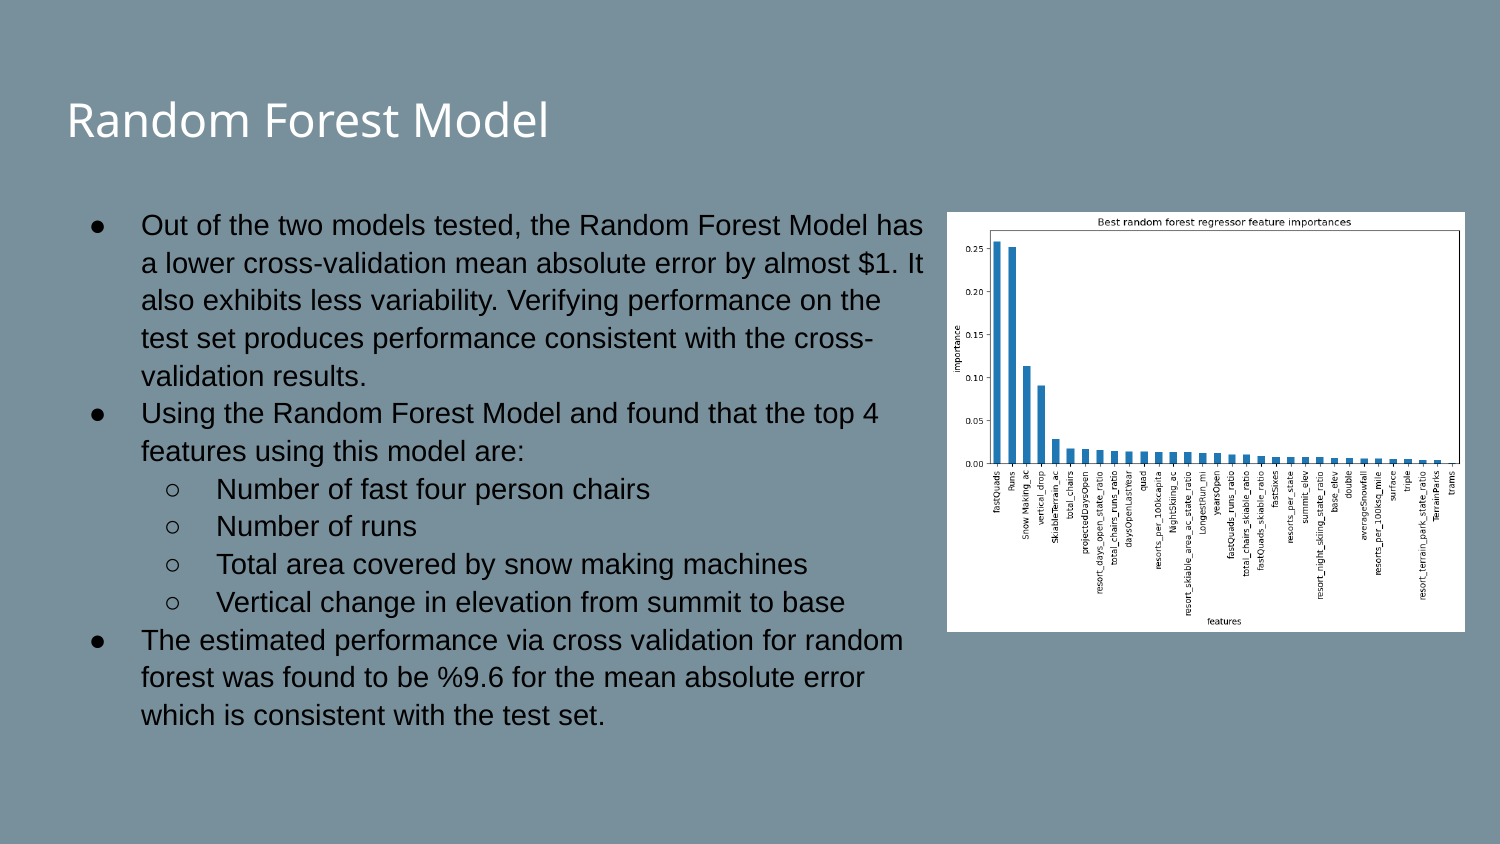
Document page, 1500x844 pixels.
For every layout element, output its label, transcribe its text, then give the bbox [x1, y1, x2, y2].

picture [947, 211, 1465, 632]
list Out of the two models tested, the Random Forest Model has a lower cross-validation mean absolute error by almost $1. It also exhibits less variability. Verifying performance on the test set produces performance consistent with the cross-validation results. Using the Random Forest Model and found that the top 4 features using this model are: Number of fast four person chairs Number of runs Total area covered by snow making machines Vertical change in elevation from summit to base The estimated performance via cross validation for random forest was found to be %9.6 for the mean absolute error which is consistent with the test set. [51, 189, 948, 774]
title Random Forest Model [51, 72, 1449, 167]
